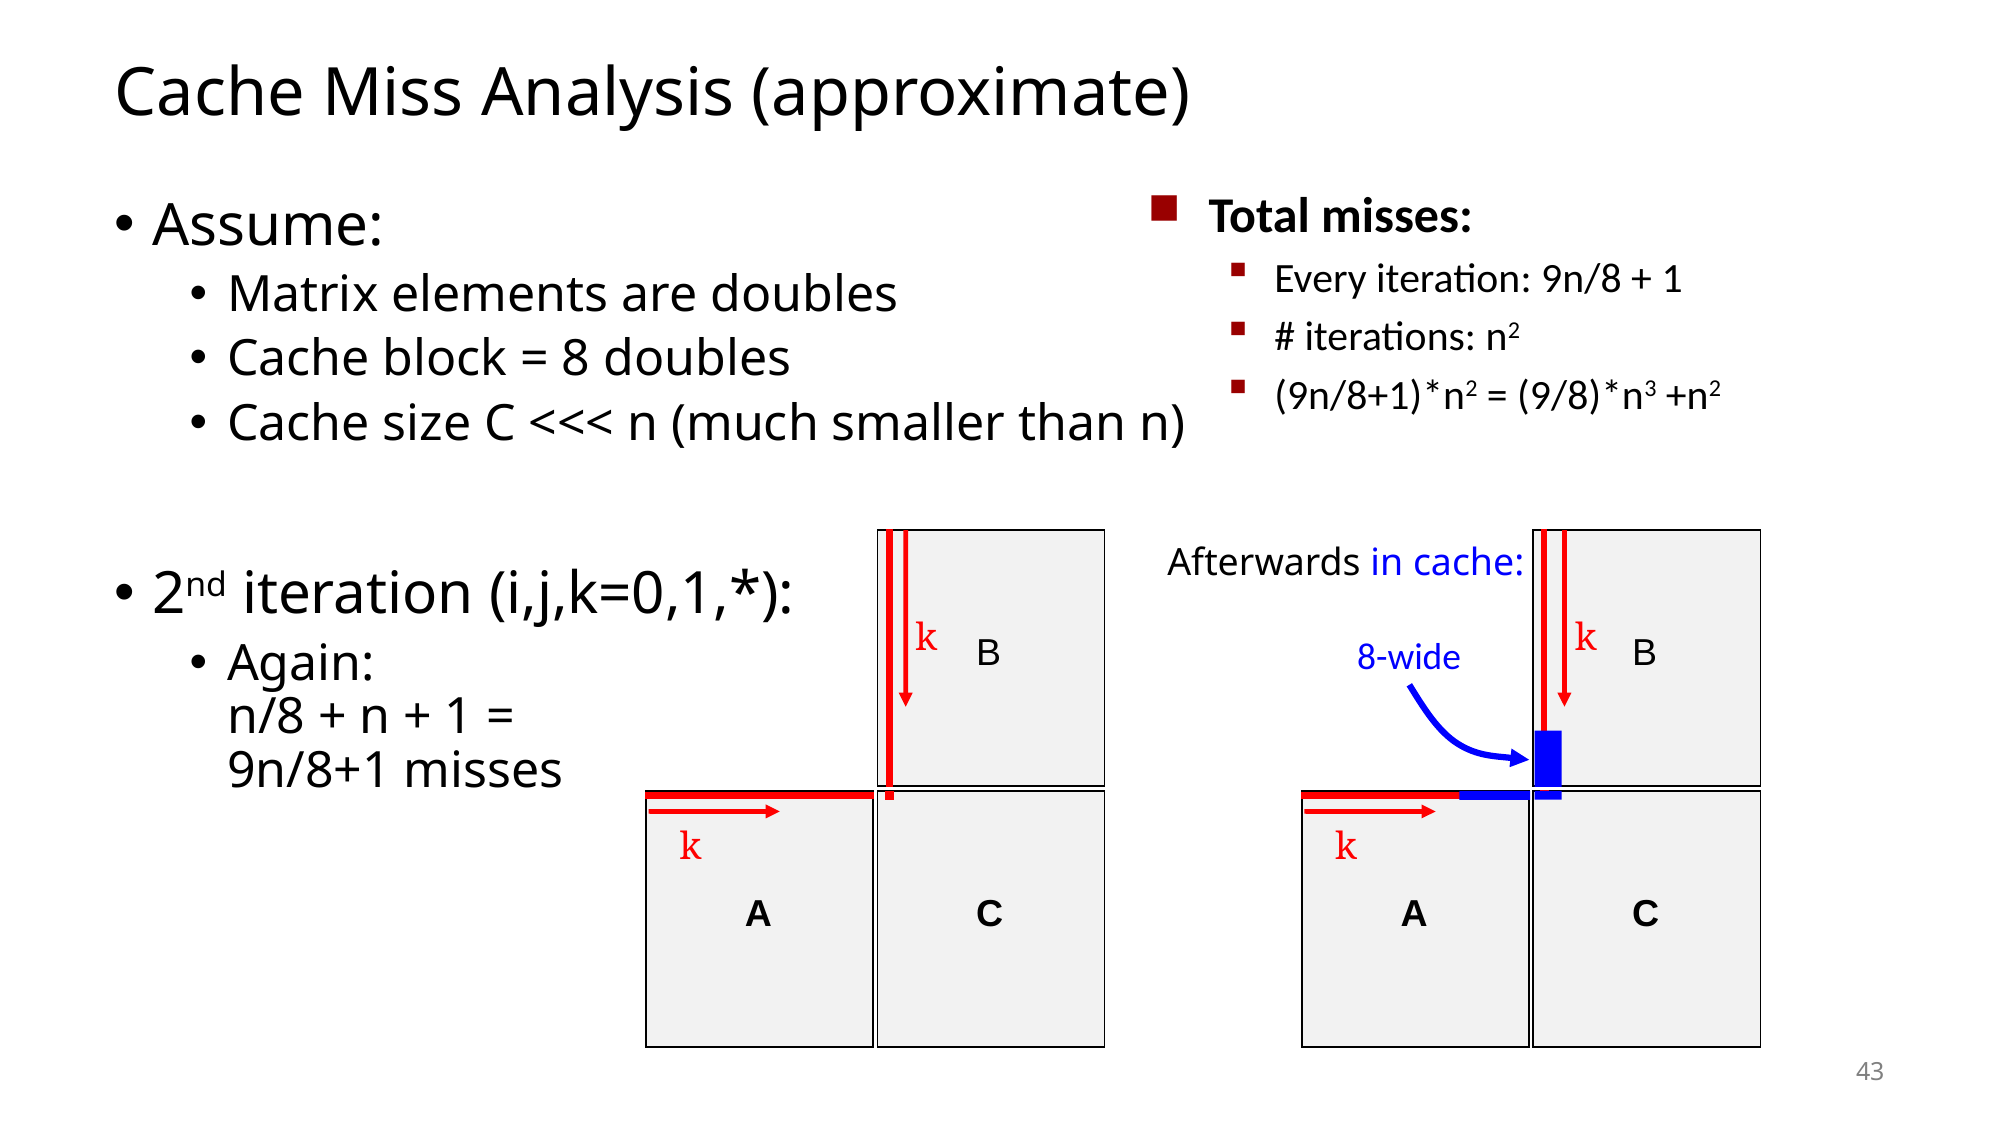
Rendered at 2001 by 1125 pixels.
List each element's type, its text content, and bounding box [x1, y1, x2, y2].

text_box [648, 805, 780, 818]
text_box k [664, 814, 712, 875]
text_box Total misses: Every iteration: 9n/8 + 1 # iterations: n2 (9n/8+1)*n2 = (9/8)*n3 +n2 [1137, 174, 1750, 500]
list Assume: Matrix elements are doubles Cache block = 8 doubles Cache size C <<< n (much smaller than n) 2nd iteration (i,j,k=0,1,*): Again: n/8 + n + 1 = 9n/8+1 misses [99, 187, 1900, 1013]
text_box k [900, 604, 955, 666]
text_box [887, 530, 893, 787]
text_box [899, 666, 912, 707]
text_box A [646, 799, 874, 1048]
title Cache Miss Analysis (approximate) [99, 37, 1900, 150]
slide_number 43 [1749, 1042, 1900, 1103]
text_box Afterwards in cache: [1152, 530, 1301, 591]
text_box [646, 792, 874, 799]
text_box [886, 791, 894, 800]
text_box B [877, 530, 887, 787]
text_box B [893, 530, 1105, 787]
text_box C [877, 791, 1105, 1048]
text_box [1301, 530, 1761, 1048]
